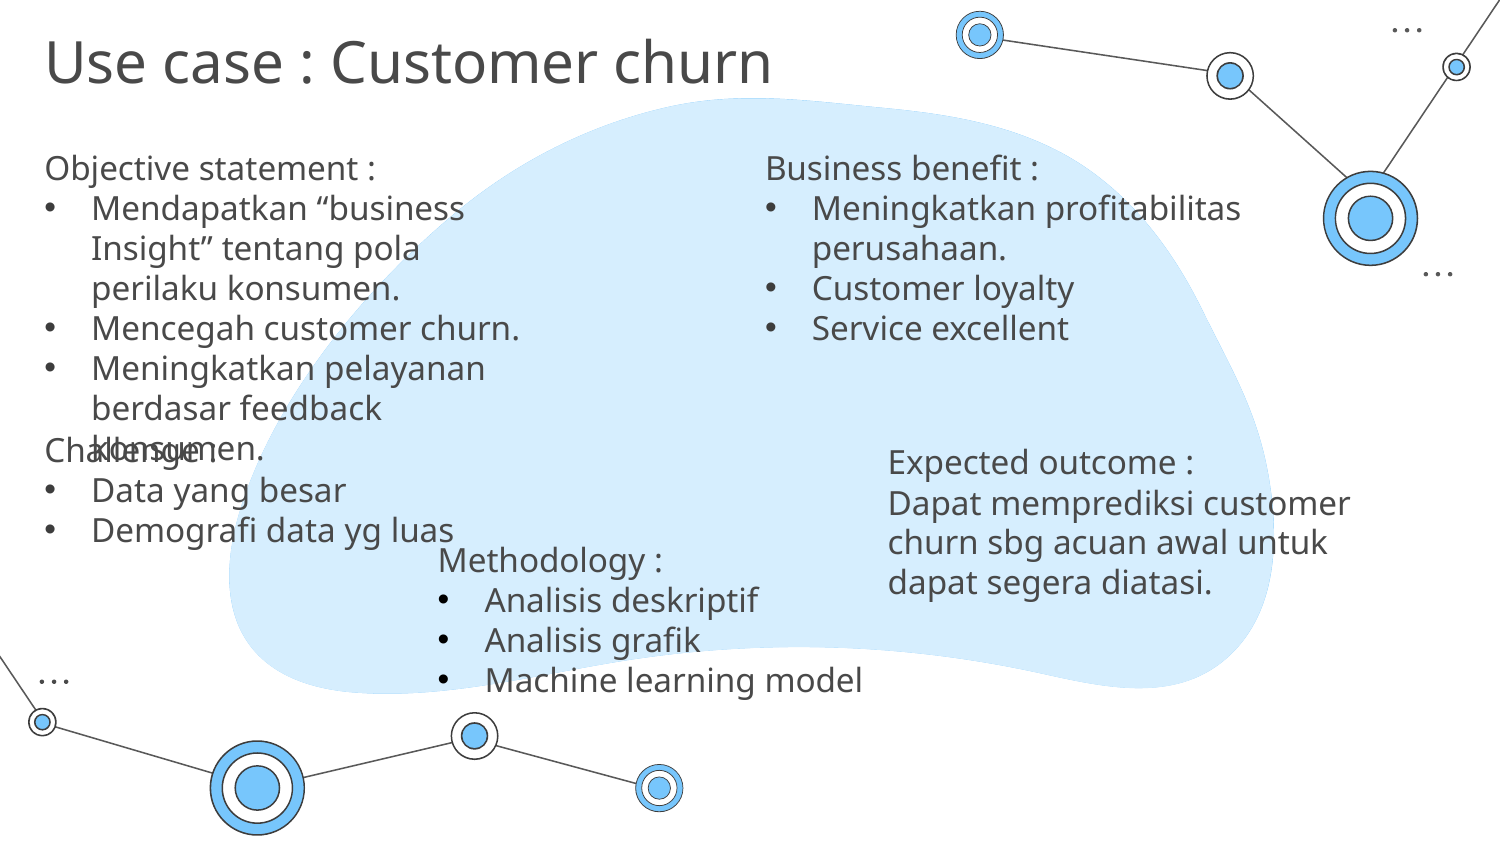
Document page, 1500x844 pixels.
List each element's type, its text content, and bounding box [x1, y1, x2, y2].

title Use case : Customer churn [29, 13, 913, 108]
text_box Methodology : Analisis deskriptif Analisis grafik Machine learning model [422, 524, 961, 668]
text_box Objective statement : Mendapatkan “business Insight” tentang pola perilaku konsumen. Mencegah customer churn. Meningkatkan pelayanan berdasar feedback konsumen. [29, 132, 567, 276]
text_box Business benefit : Meningkatkan profitabilitas perusahaan. Customer loyalty Service excellent [750, 132, 1288, 276]
text_box Expected outcome : Dapat memprediksi customer churn sbg acuan awal untuk dapat segera diatasi. [872, 426, 1411, 570]
subtitle Challenge : Data yang besar Demografi data yg luas [29, 413, 567, 557]
